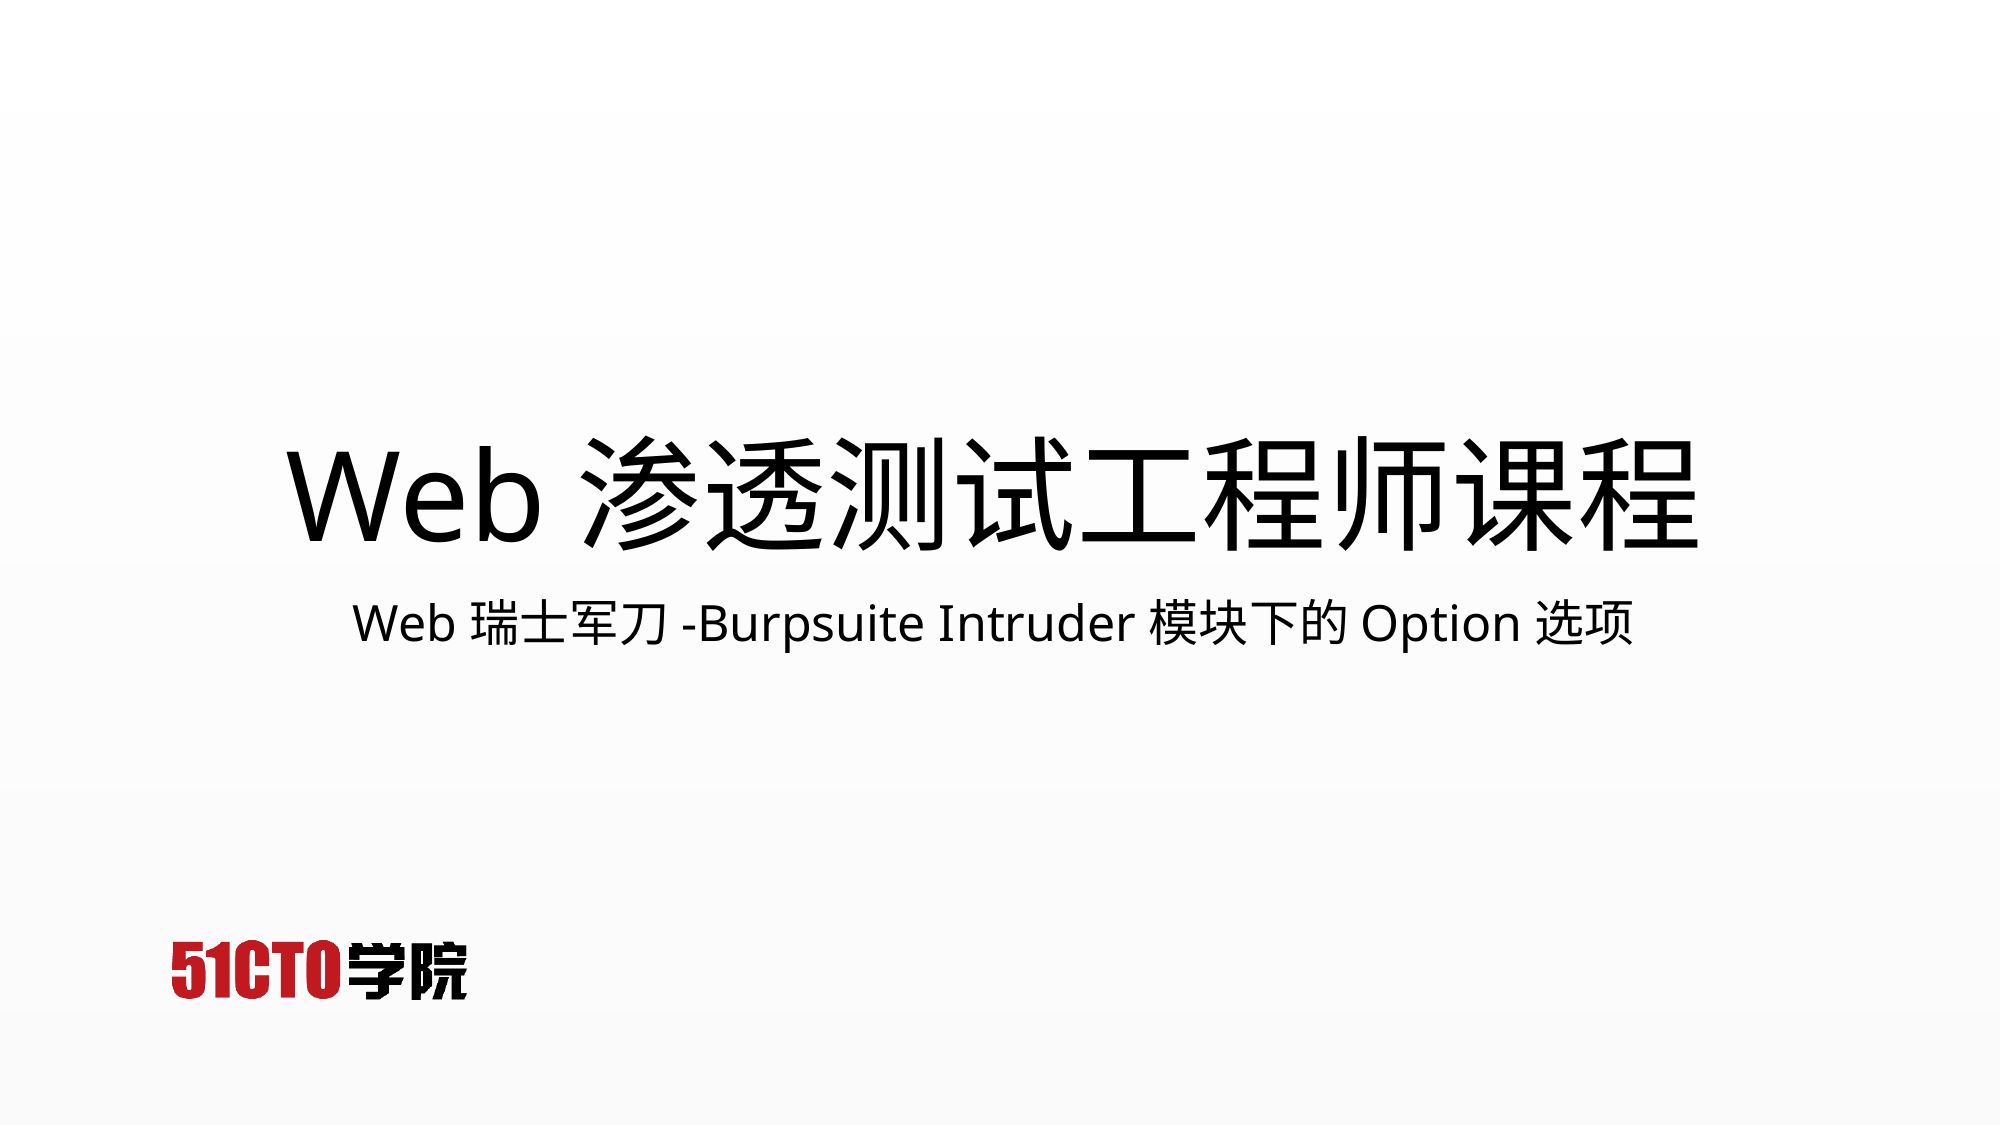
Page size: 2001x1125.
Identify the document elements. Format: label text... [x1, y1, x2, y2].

title Web渗透测试工程师课程 [216, 184, 1771, 576]
subtitle Web瑞士军刀-Burpsuite Intruder模块下的Option选项 [216, 590, 1771, 863]
picture [172, 940, 467, 1000]
